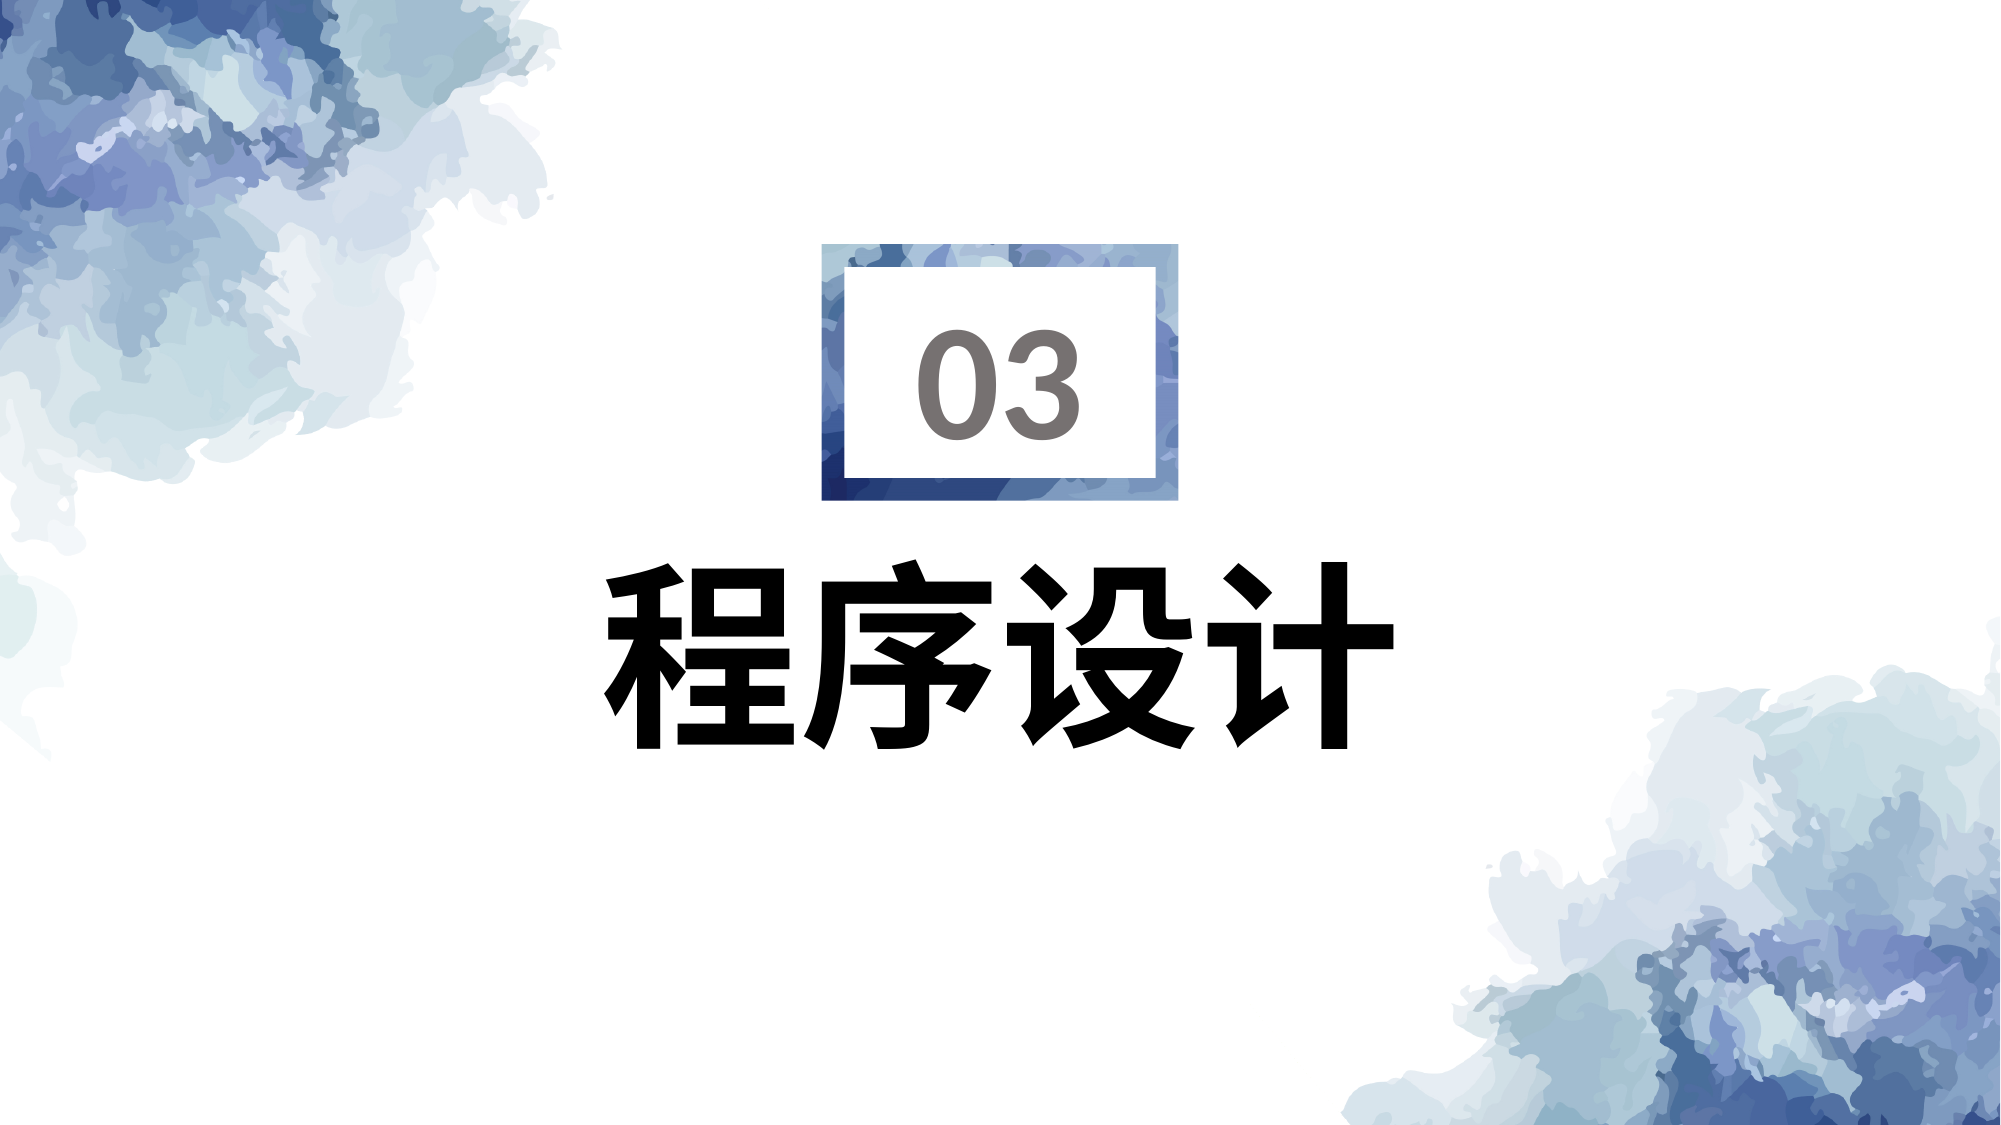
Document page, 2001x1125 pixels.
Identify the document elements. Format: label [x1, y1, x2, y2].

text_box [0, 0, 2000, 1125]
